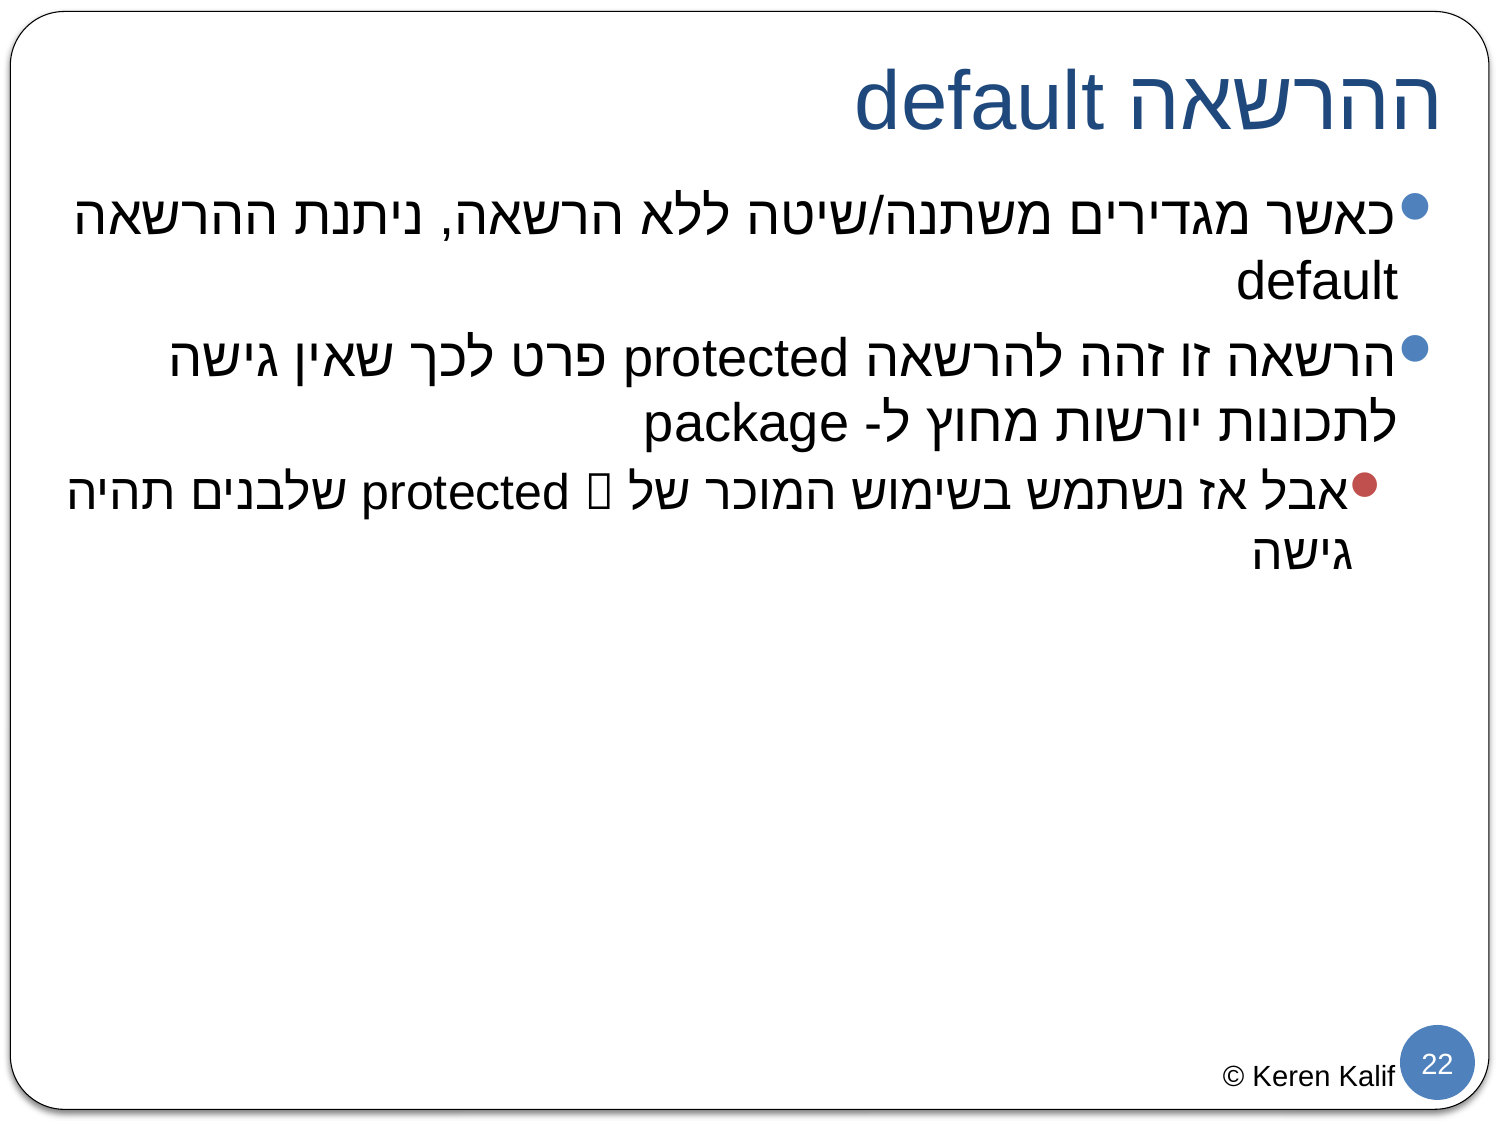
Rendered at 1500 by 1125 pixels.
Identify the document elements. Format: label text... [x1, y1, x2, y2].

list כאשר מגדירים משתנה/שיטה ללא הרשאה, ניתנת ההרשאה default הרשאה זו זהה להרשאה protected פרט לכך שאין גישה לתכונות יורשות מחוץ ל- package אבל אז נשתמש בשימוש המוכר של protected  שלבנים תהיה גישה [29, 172, 1460, 1071]
title ההרשאה default [29, 44, 1460, 162]
slide_number 22 [1399, 1024, 1475, 1100]
